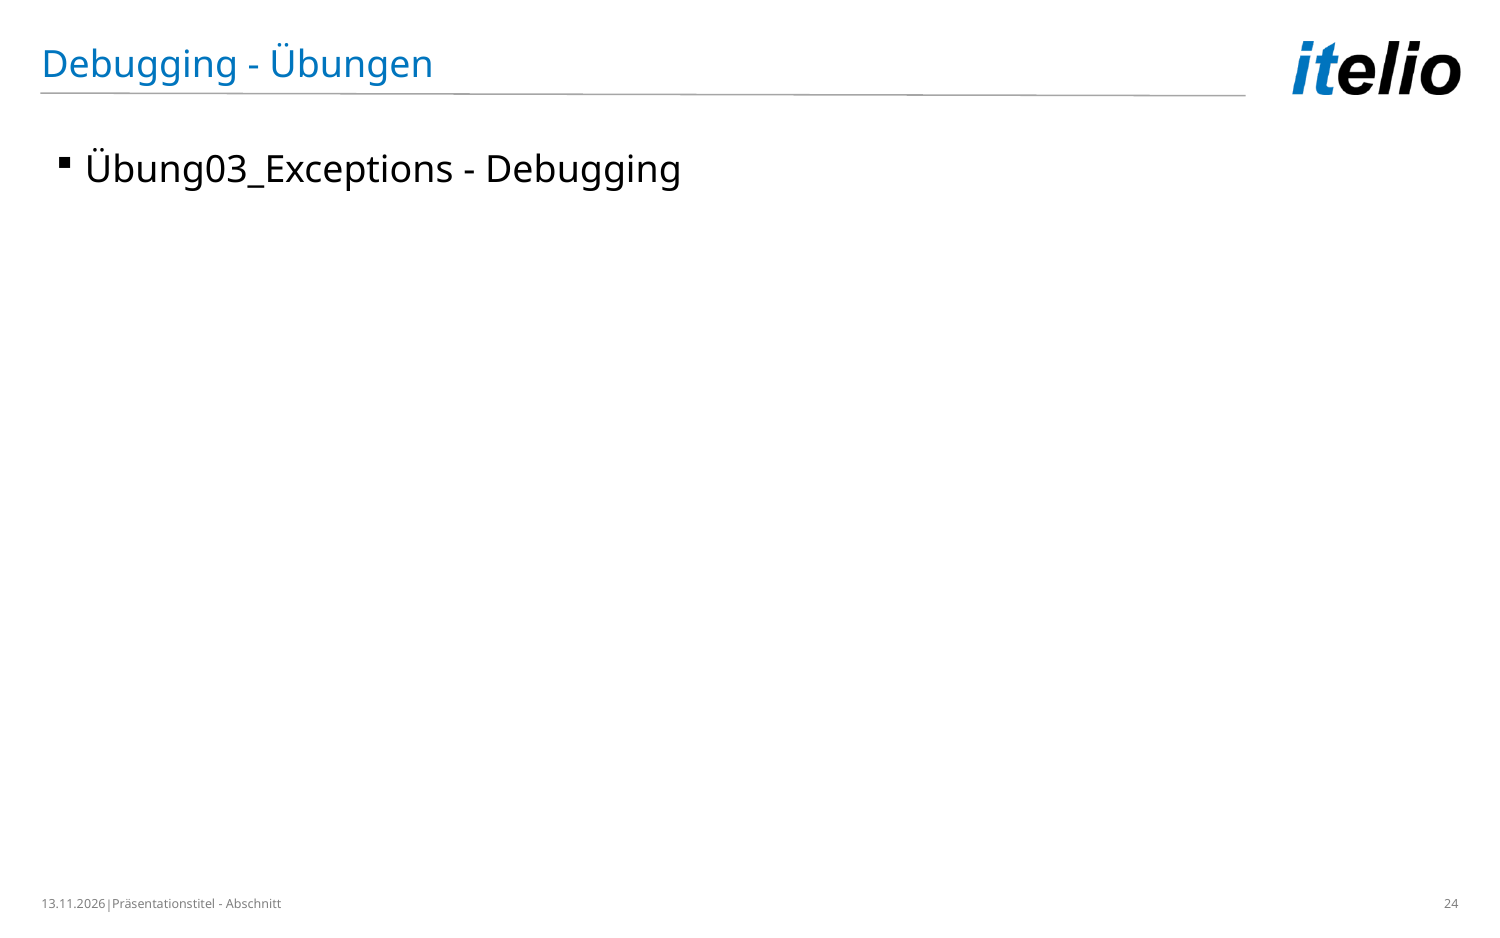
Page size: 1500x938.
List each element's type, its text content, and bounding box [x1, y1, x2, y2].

list Debugging - Übungen [41, 41, 1193, 83]
list Übung03_Exceptions - Debugging [41, 138, 1459, 883]
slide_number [41, 893, 112, 916]
picture [1289, 41, 1461, 95]
footer Präsentationstitel - Abschnitt [112, 893, 1412, 916]
slide_number 24 [1416, 893, 1459, 916]
